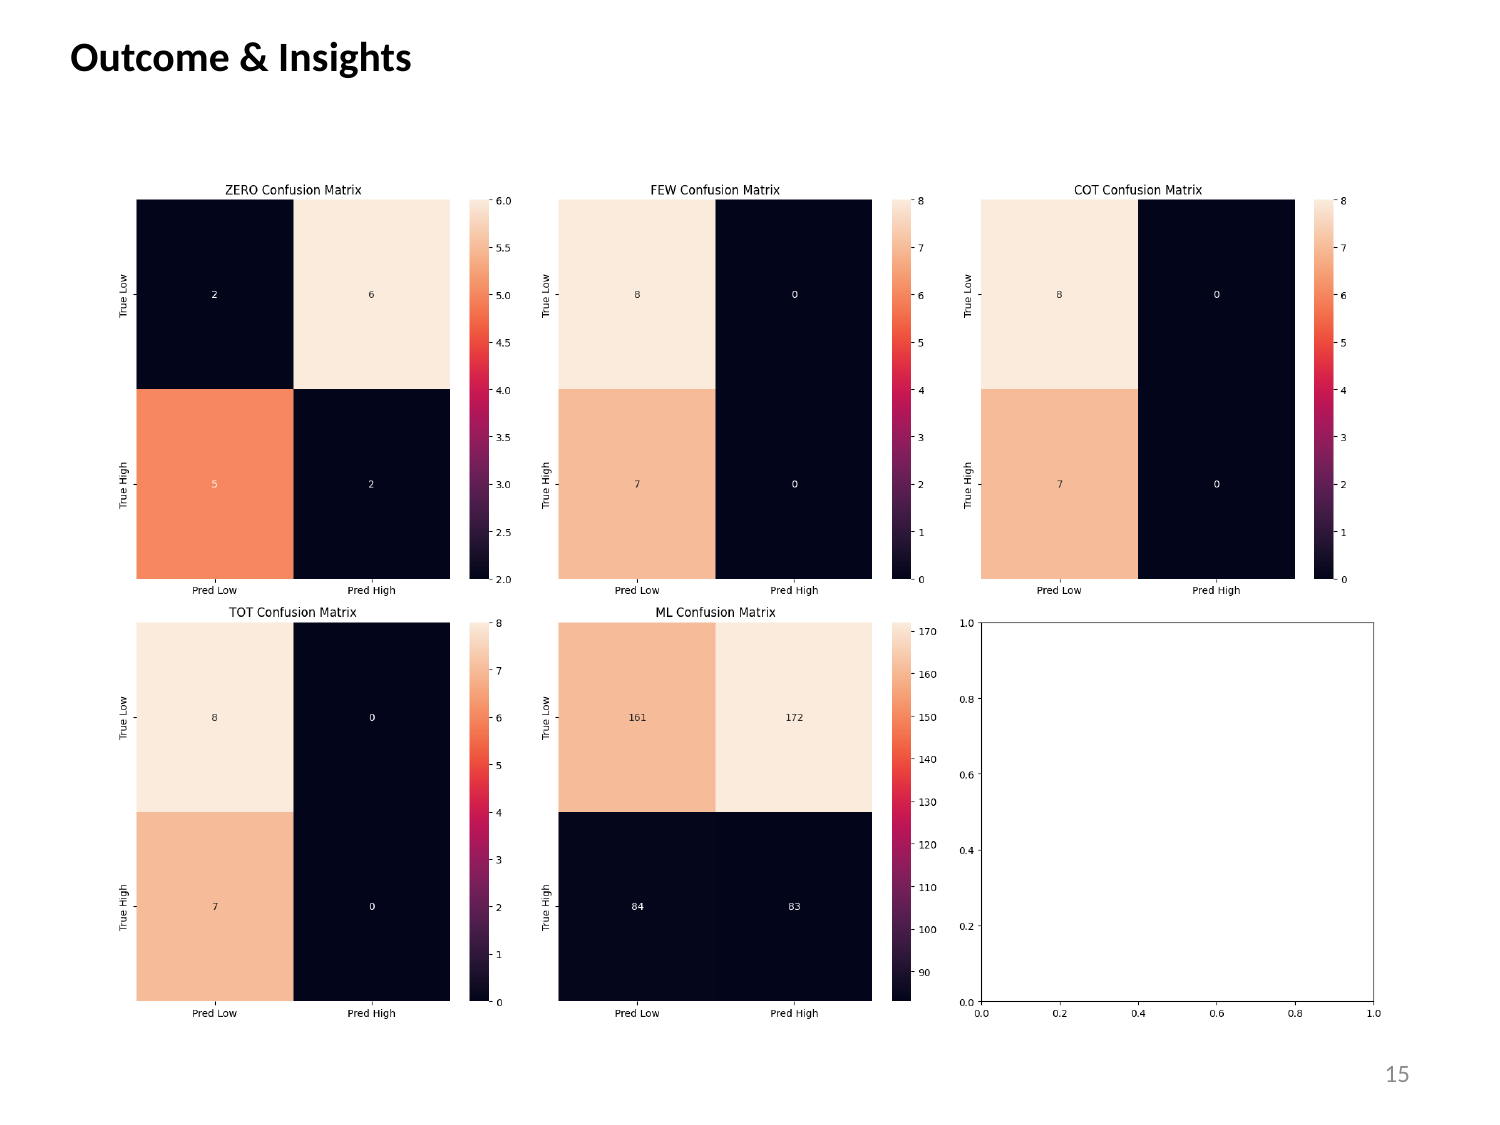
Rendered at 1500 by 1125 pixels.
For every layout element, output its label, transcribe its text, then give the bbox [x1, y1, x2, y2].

slide_number 15 [1074, 1042, 1425, 1103]
title Outcome & Insights [55, 17, 1406, 93]
picture [112, 177, 1388, 1025]
